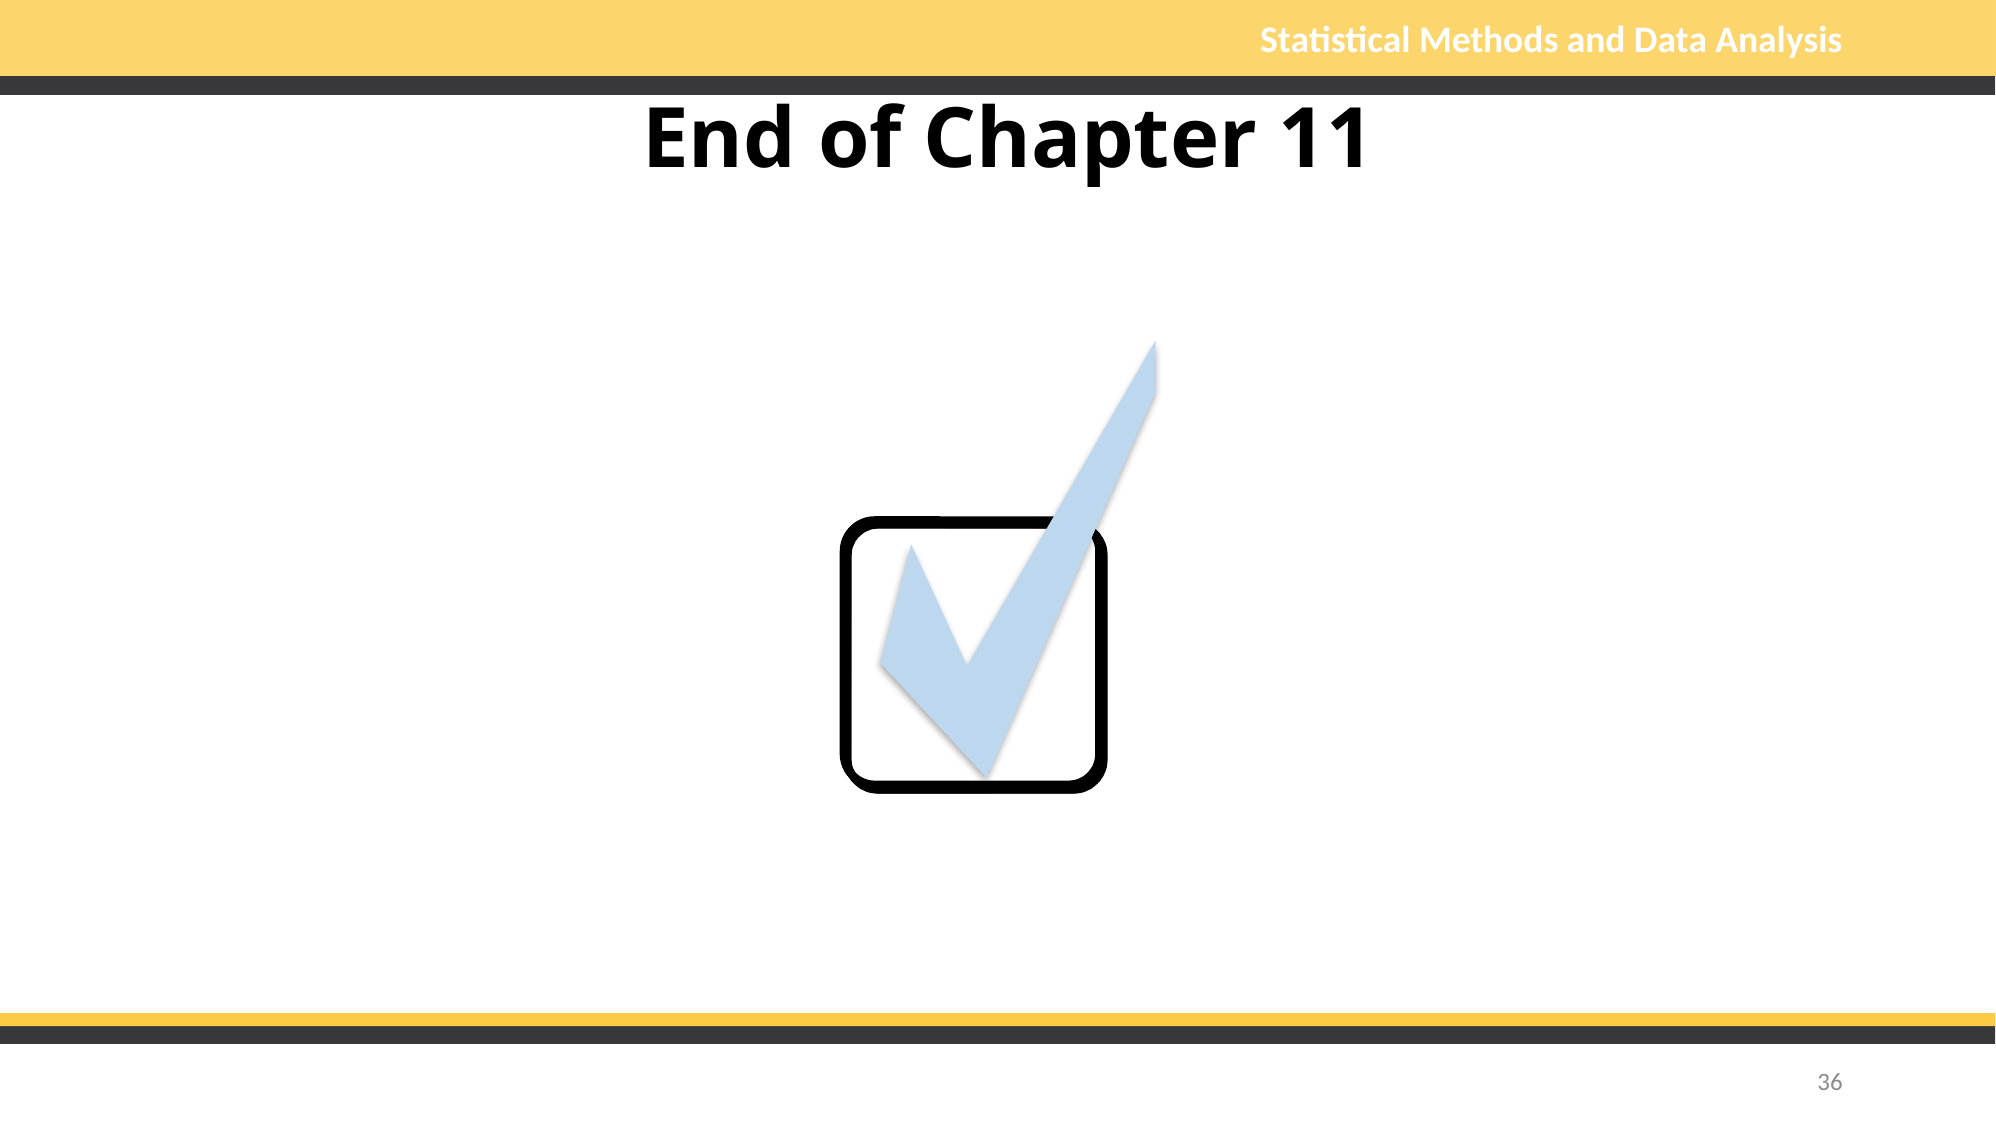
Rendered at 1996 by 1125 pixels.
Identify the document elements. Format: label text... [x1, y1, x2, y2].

slide_number 36 [1755, 1057, 1858, 1103]
text_box [880, 340, 1156, 778]
picture [0, 76, 1996, 95]
text_box [843, 520, 1100, 785]
title End of Chapter 11 [148, 81, 1869, 201]
picture [0, 1027, 1996, 1044]
